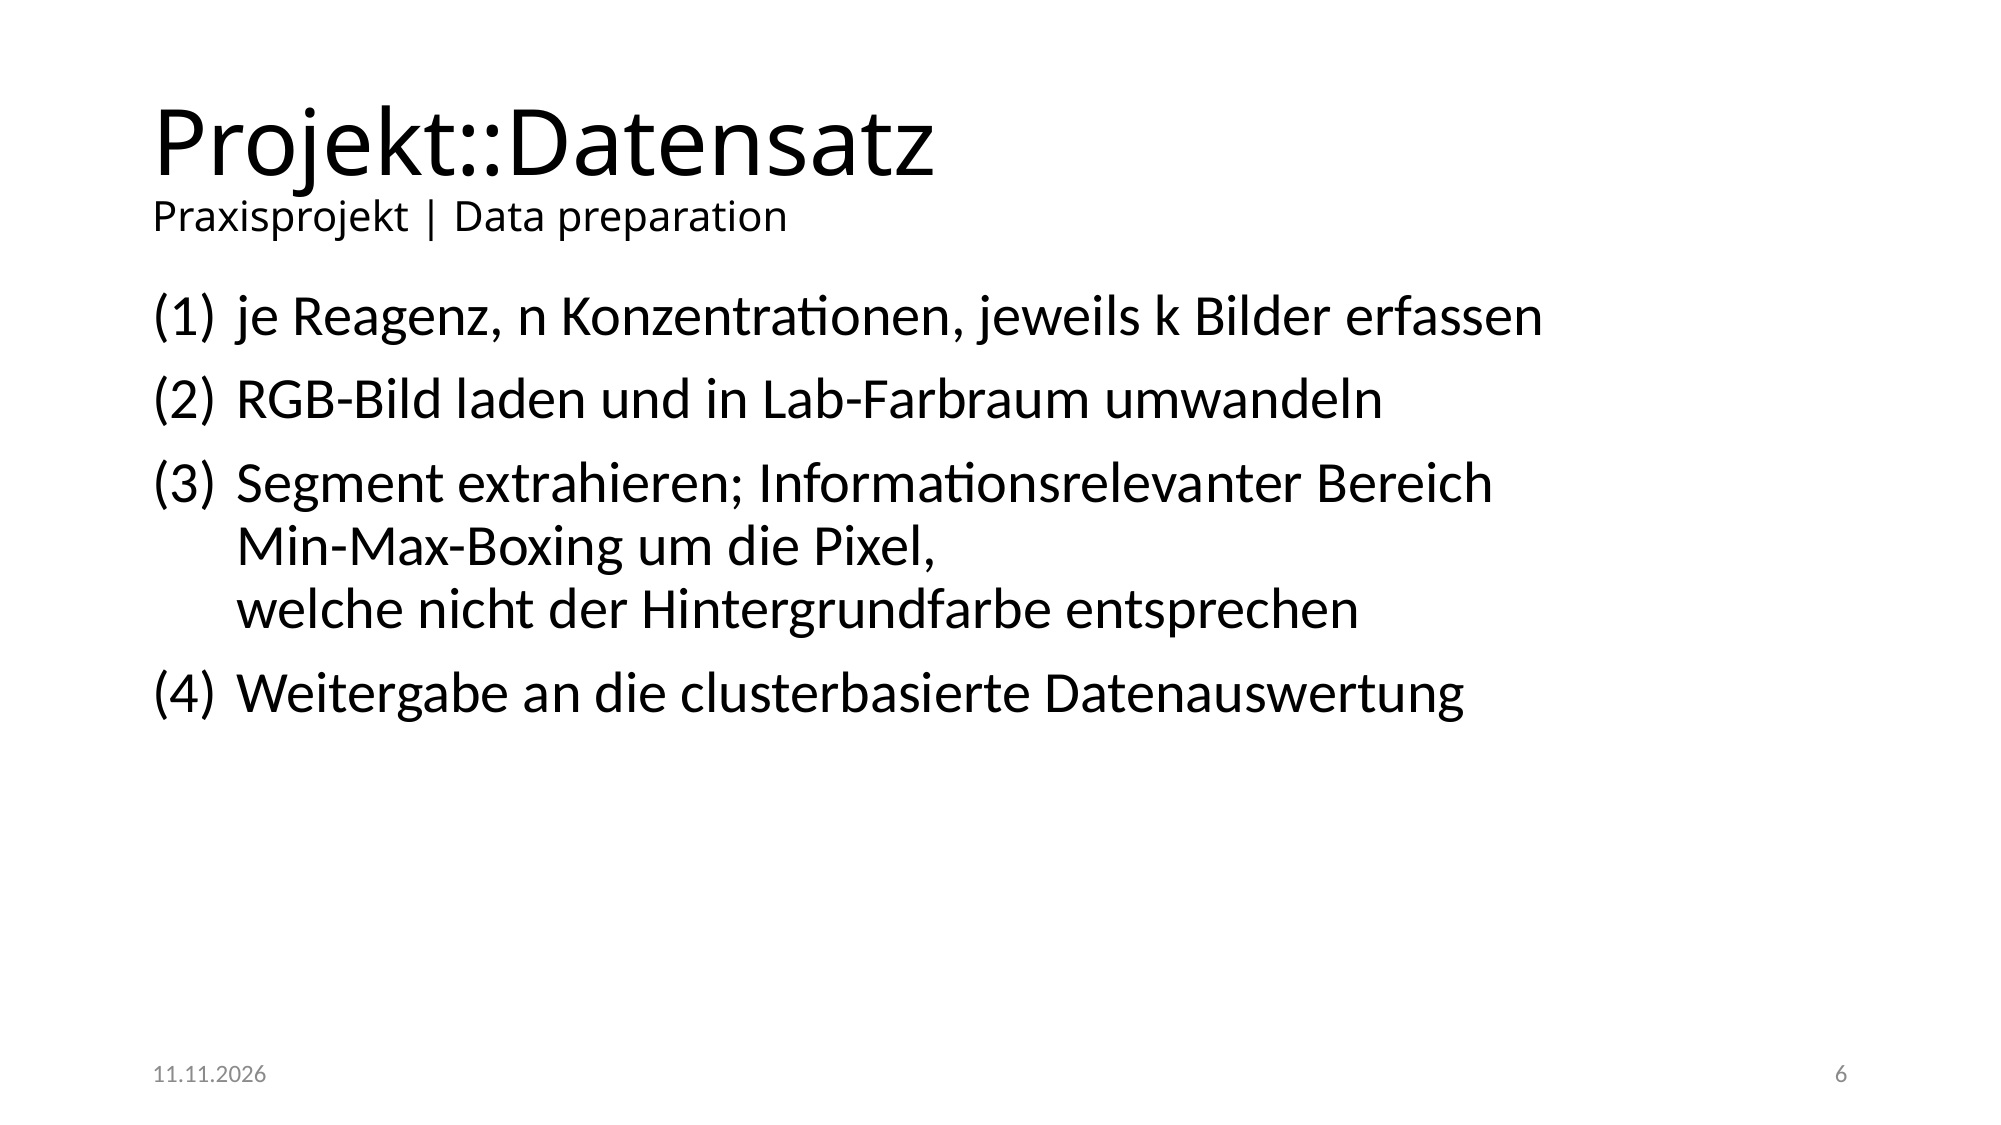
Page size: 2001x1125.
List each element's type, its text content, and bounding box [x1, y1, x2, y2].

text_box Projekt::Datensatz Praxisprojekt | Data preparation [137, 59, 1863, 277]
text_box je Reagenz, n Konzentrationen, jeweils k Bilder erfassen RGB-Bild laden und in Lab-Farbraum umwandeln Segment extrahieren; Informationsrelevanter Bereich Min-Max-Boxing um die Pixel, welche nicht der Hintergrundfarbe entsprechen Weitergabe an die clusterbasierte Datenauswertung [137, 277, 1863, 1033]
slide_number 6 [1412, 1042, 1863, 1103]
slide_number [137, 1042, 588, 1103]
